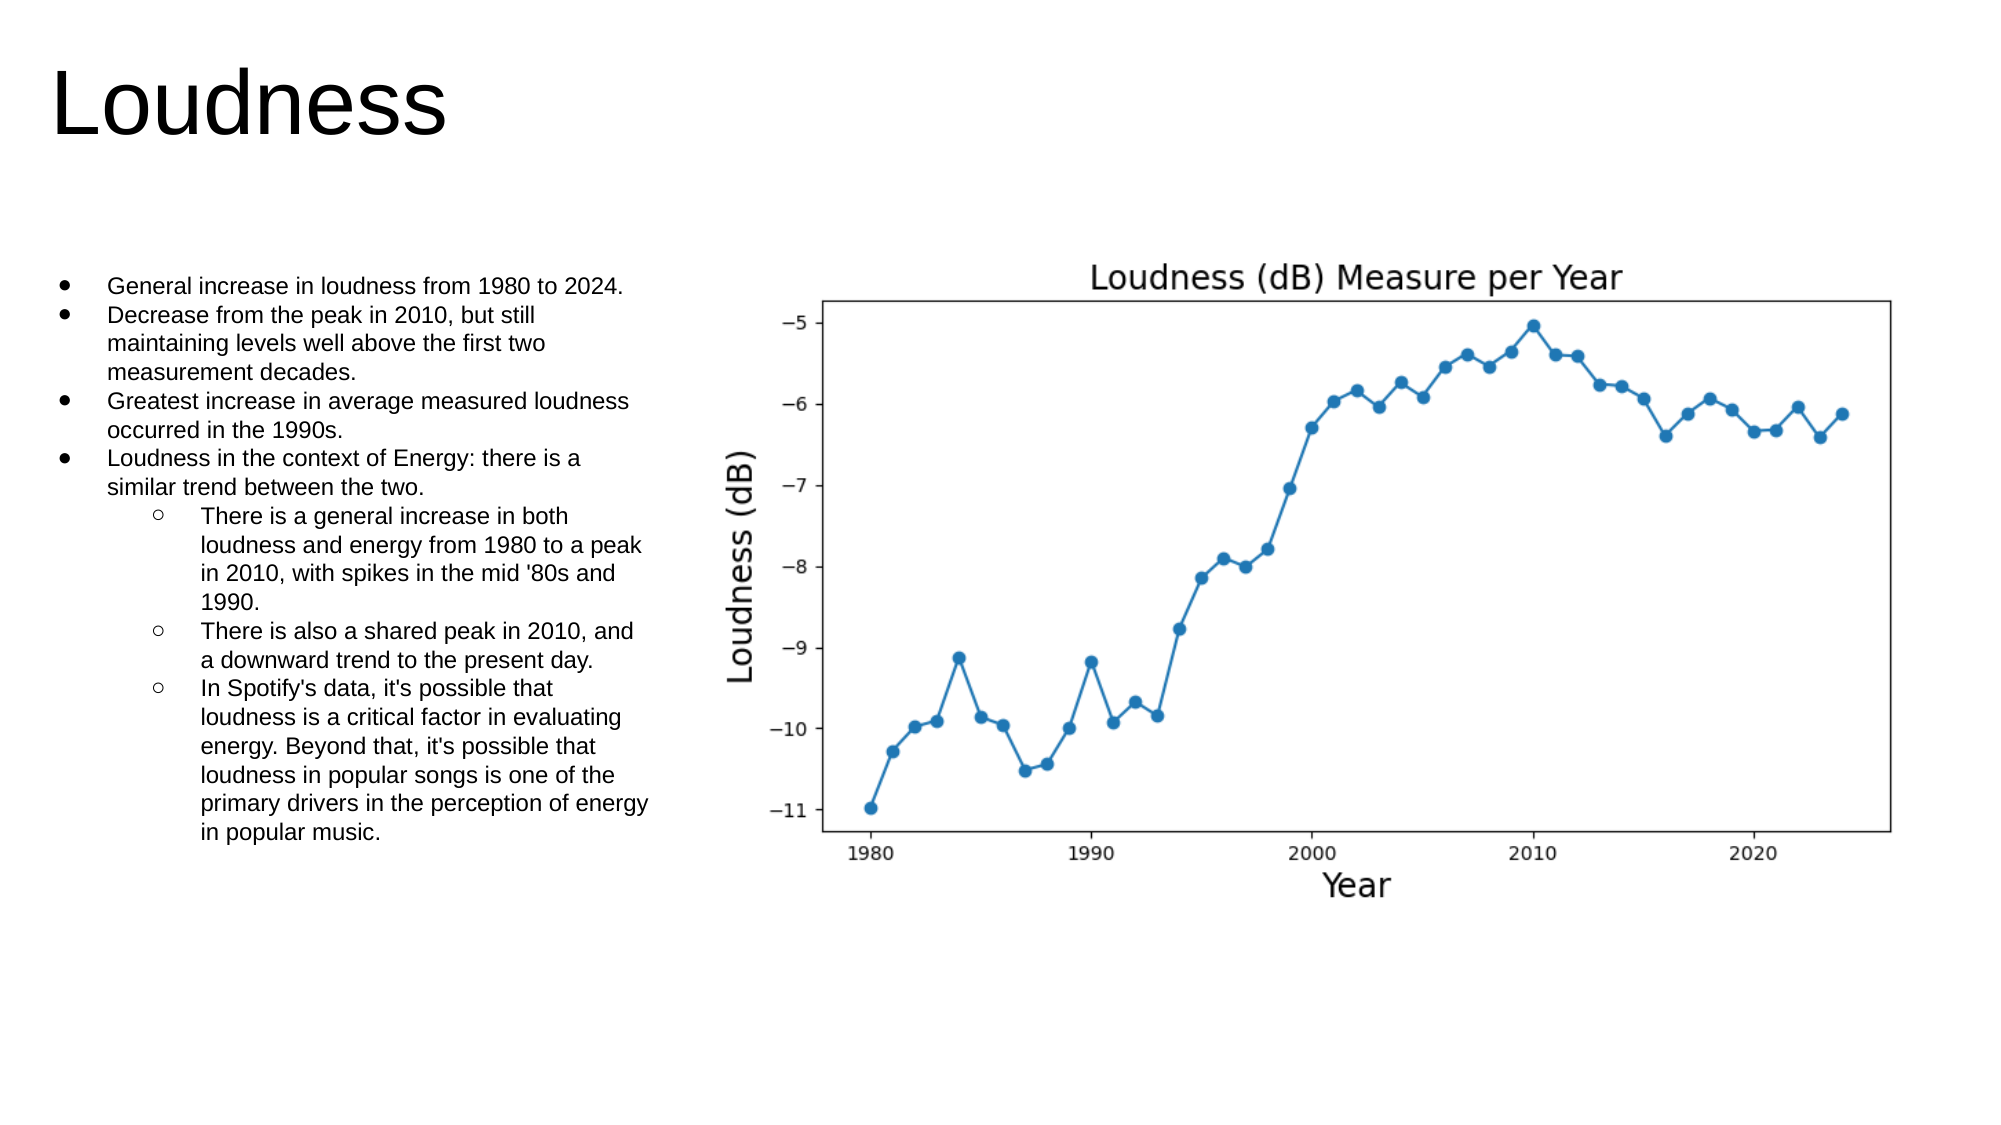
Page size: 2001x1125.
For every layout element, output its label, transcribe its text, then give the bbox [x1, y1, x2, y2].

picture [701, 235, 1912, 908]
text_box Loudness [35, 35, 811, 160]
text_box General increase in loudness from 1980 to 2024. Decrease from the peak in 2010, but still maintaining levels well above the first two measurement decades. Greatest increase in average measured loudness occurred in the 1990s. Loudness in the context of Energy: there is a similar trend between the two. There is a general increase in both loudness and energy from 1980 to a peak in 2010, with spikes in the mid '80s and 1990. There is also a shared peak in 2010, and a downward trend to the present day. In Spotify's data, it's possible that loudness is a critical factor in evaluating energy. Beyond that, it's possible that loudness in popular songs is one of the primary drivers in the perception of energy in popular music. [35, 262, 669, 913]
